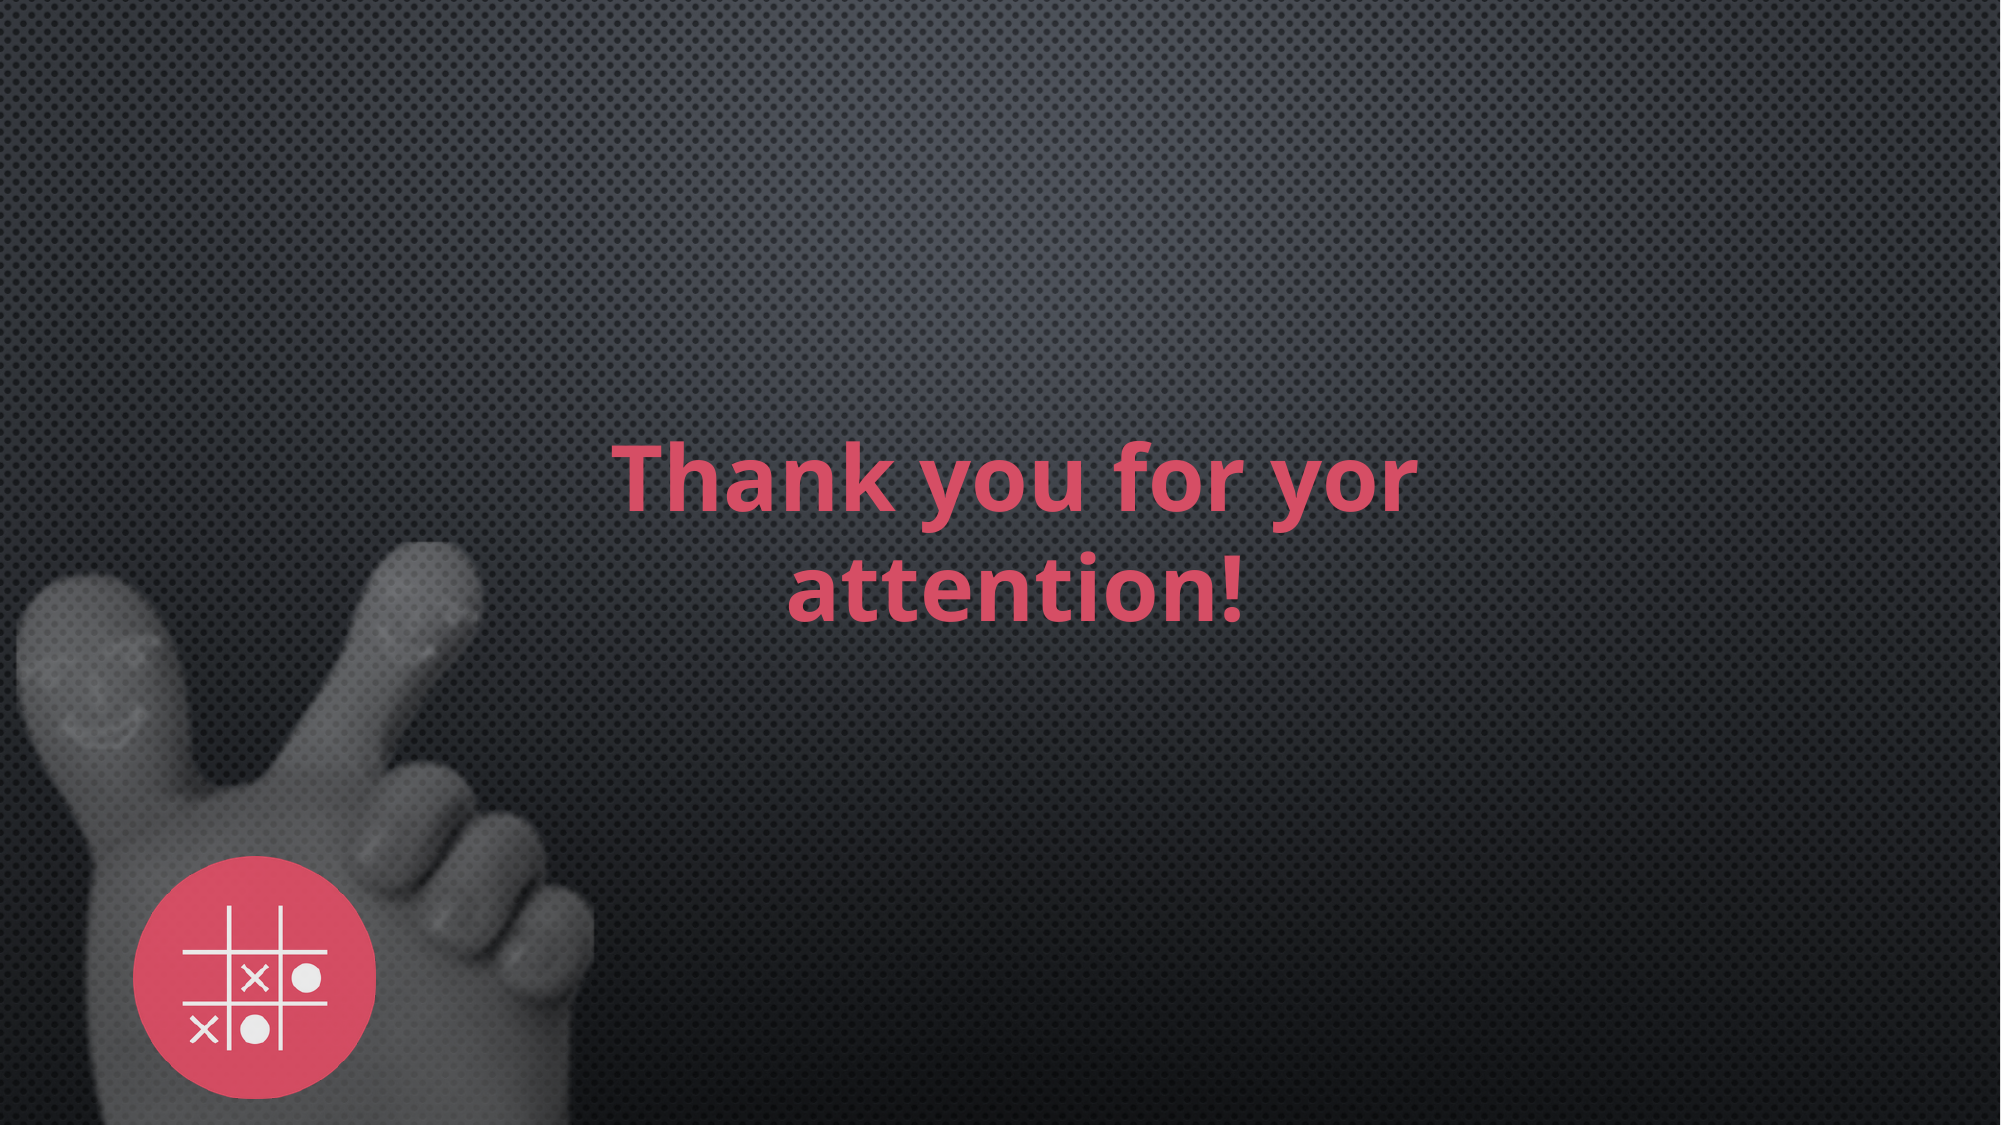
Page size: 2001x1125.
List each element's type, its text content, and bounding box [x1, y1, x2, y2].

picture [0, 298, 1034, 1125]
text_box Thank you for yor attention! [1034, 412, 1594, 648]
